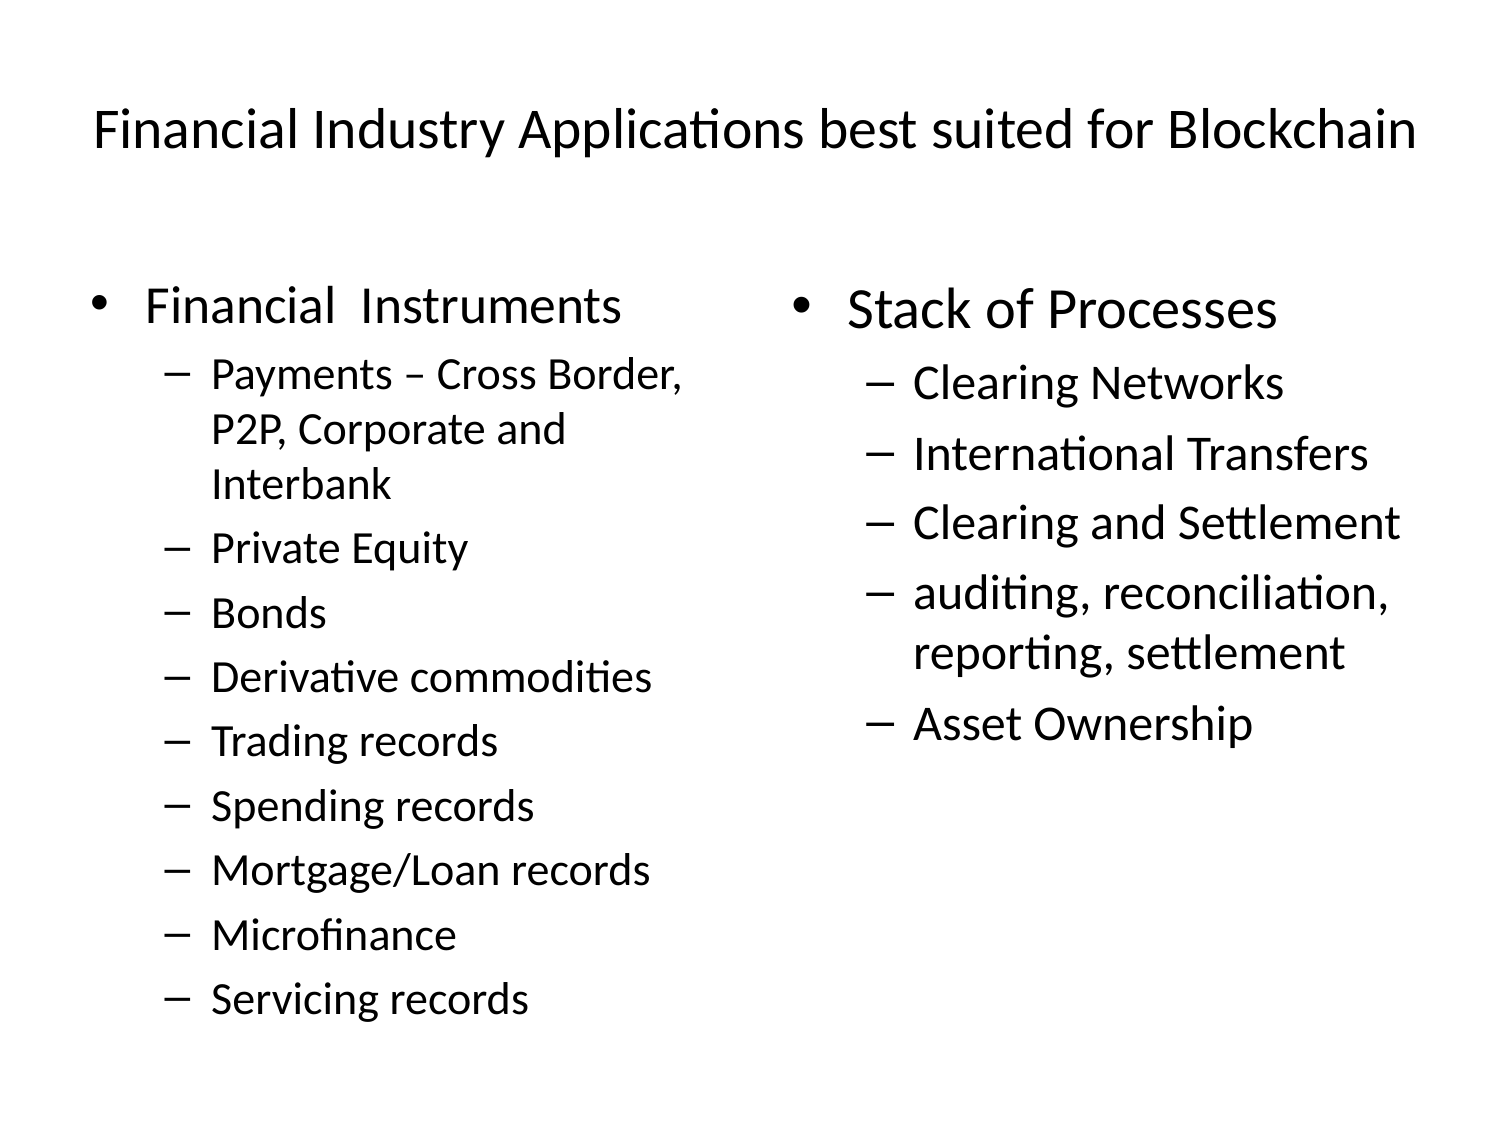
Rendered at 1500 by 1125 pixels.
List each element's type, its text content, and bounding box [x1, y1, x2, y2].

title Financial Industry Applications best suited for Blockchain [75, 50, 1439, 200]
list Stack of Processes Clearing Networks International Transfers Clearing and Settlement auditing, reconciliation, reporting, settlement Asset Ownership [776, 262, 1439, 1005]
list Financial Instruments Payments – Cross Border, P2P, Corporate and Interbank Private Equity Bonds Derivative commodities Trading records Spending records Mortgage/Loan records Microfinance Servicing records [75, 262, 763, 1034]
